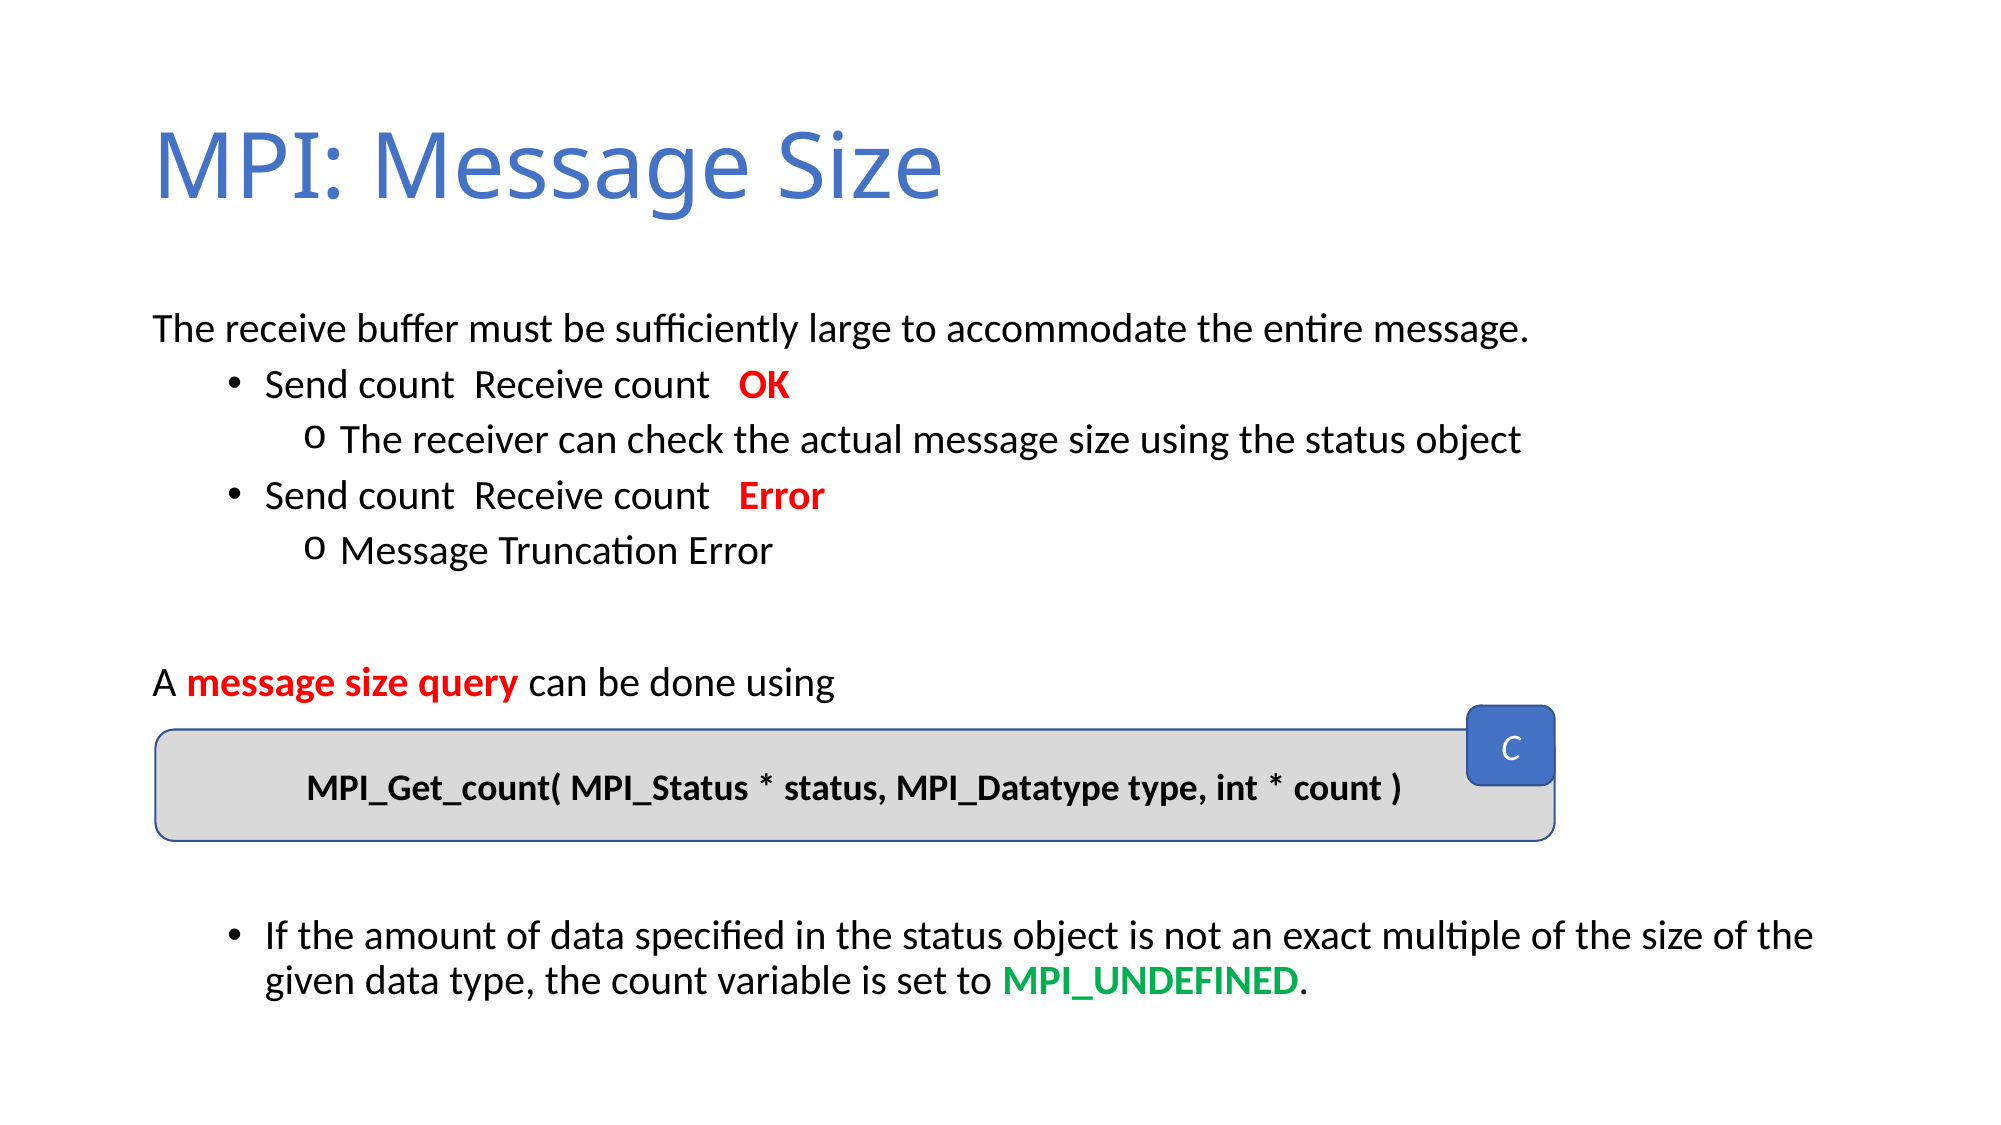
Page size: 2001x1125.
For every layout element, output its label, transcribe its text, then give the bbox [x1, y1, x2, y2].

text_box MPI_Get_count( MPI_Status * status, MPI_Datatype type, int * count ) [154, 728, 1556, 842]
title MPI: Message Size [137, 59, 1863, 278]
text_box C [1466, 704, 1556, 787]
